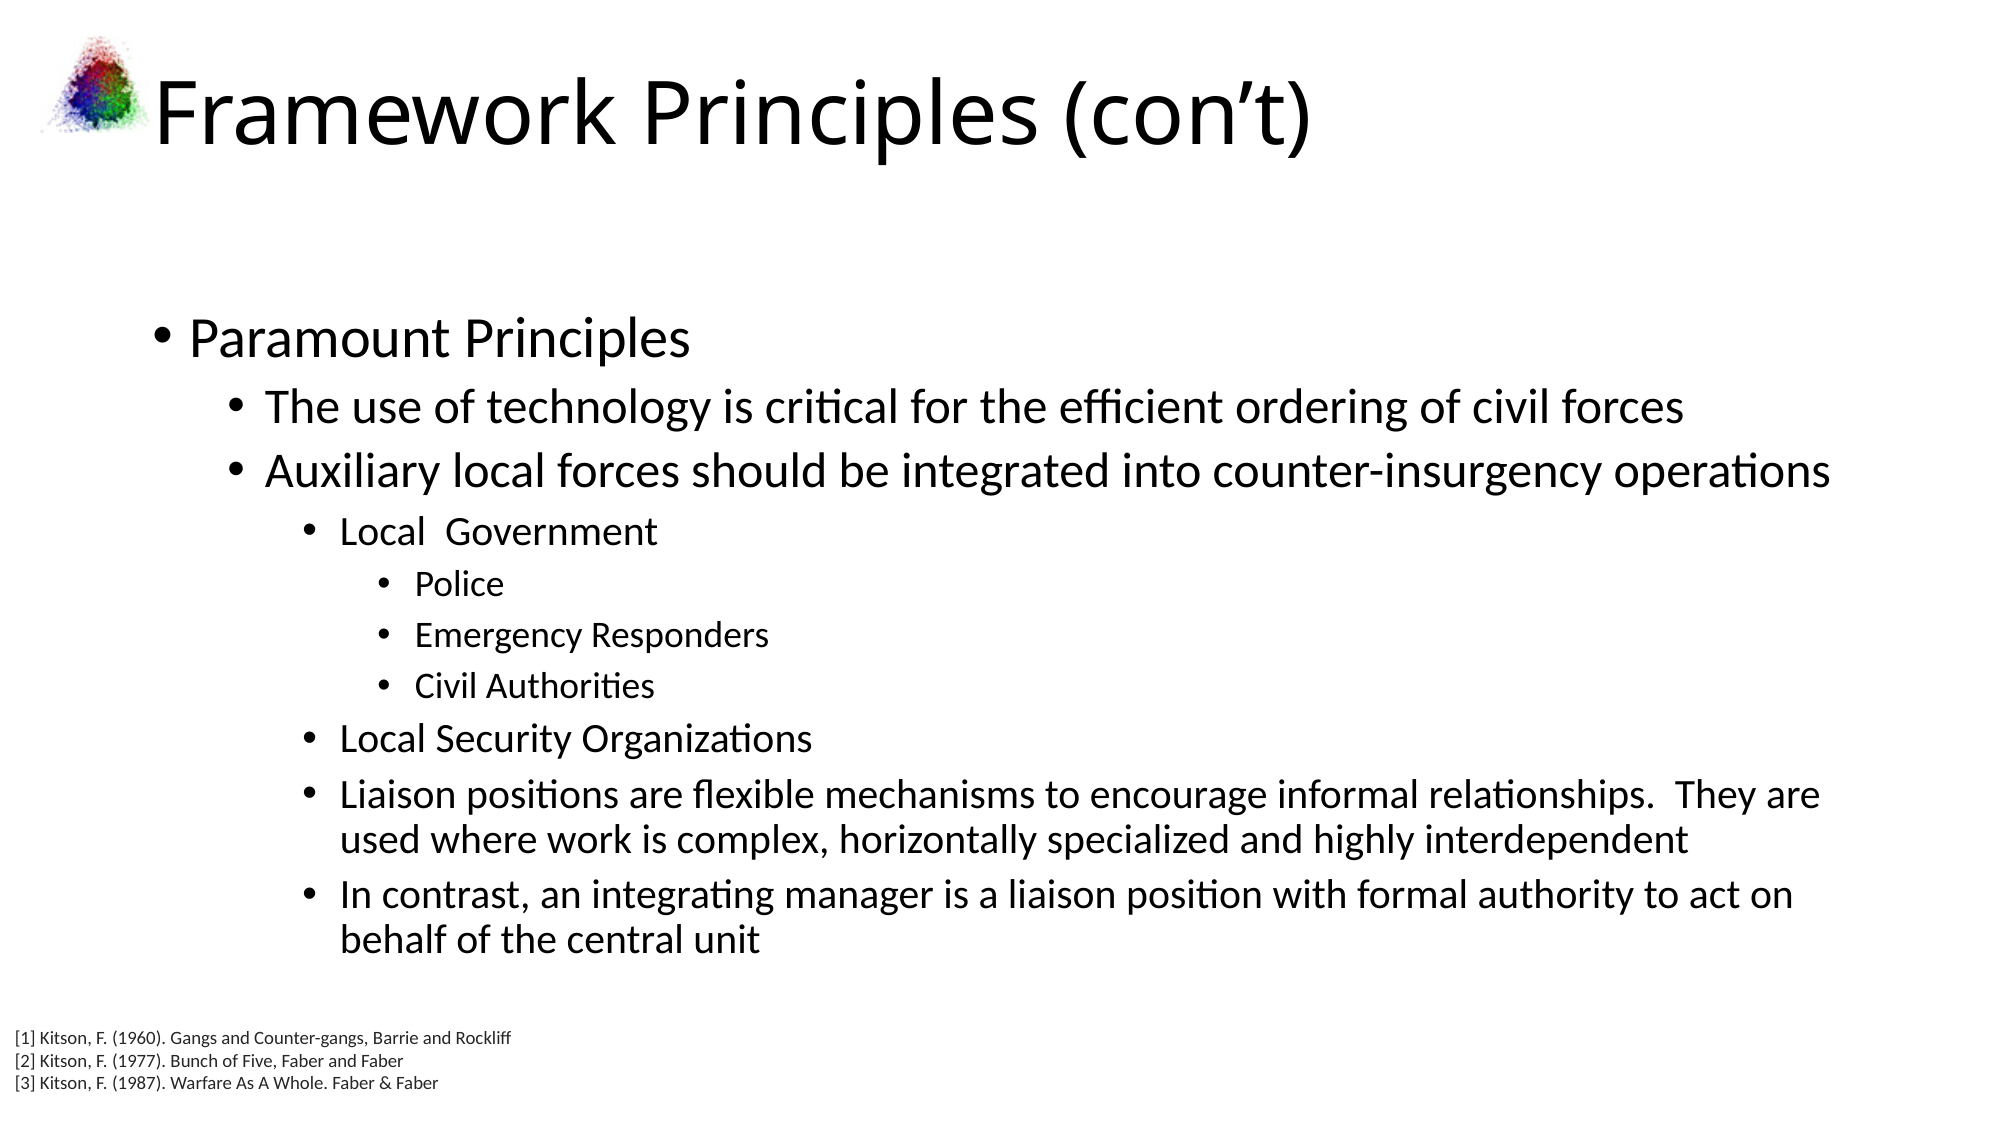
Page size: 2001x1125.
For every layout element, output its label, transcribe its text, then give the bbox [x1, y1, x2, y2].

picture [33, 36, 159, 133]
title Framework Principles (con’t) [137, 59, 1863, 278]
text_box [1] Kitson, F. (1960). Gangs and Counter-gangs, Barrie and Rockliff [2] Kitson, F. (1977). Bunch of Five, Faber and Faber [3] Kitson, F. (1987). Warfare As A Whole. Faber & Faber [0, 1018, 1425, 1124]
list Paramount Principles The use of technology is critical for the efficient ordering of civil forces Auxiliary local forces should be integrated into counter-insurgency operations Local Government Police Emergency Responders Civil Authorities Local Security Organizations Liaison positions are flexible mechanisms to encourage informal relationships. They are used where work is complex, horizontally specialized and highly interdependent In contrast, an integrating manager is a liaison position with formal authority to act on behalf of the central unit [137, 299, 1863, 1014]
